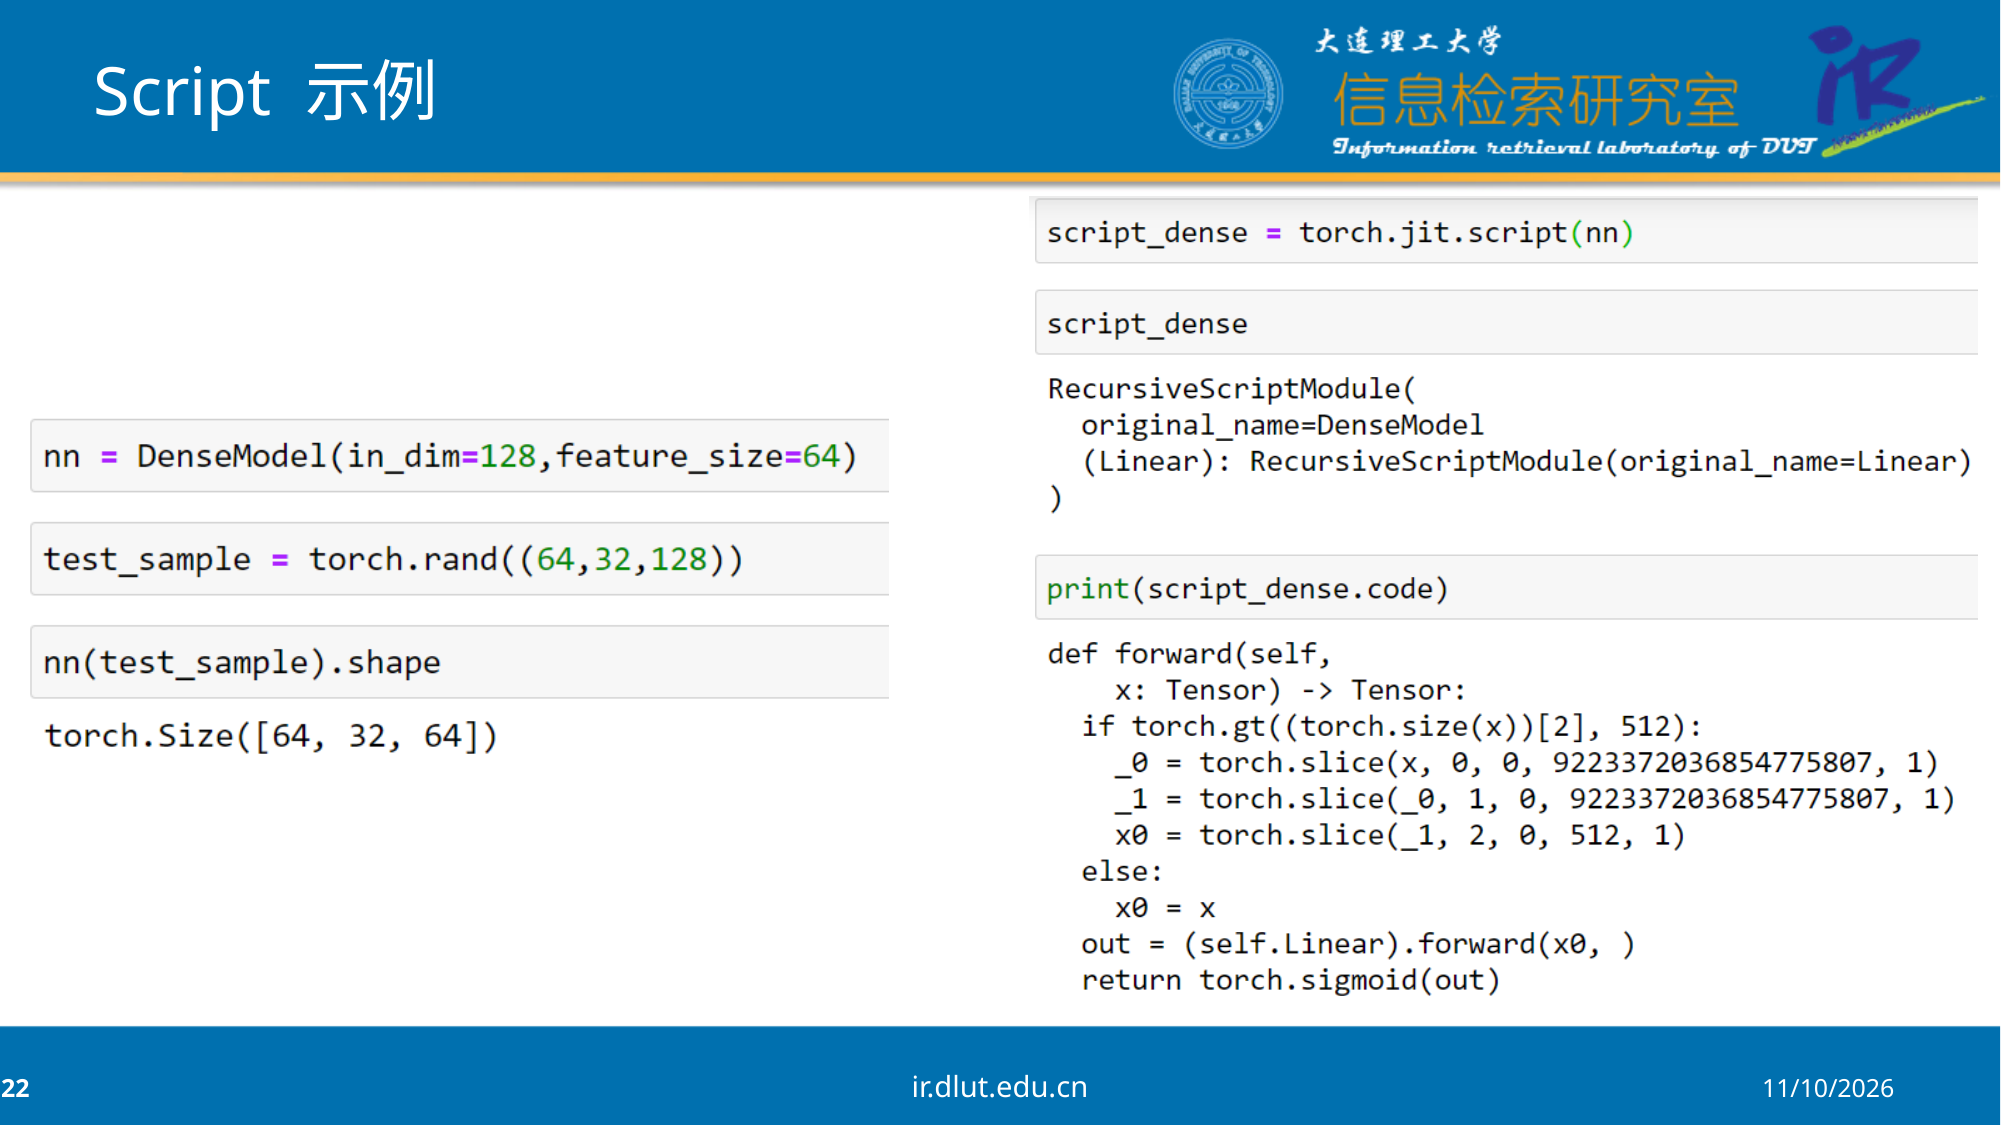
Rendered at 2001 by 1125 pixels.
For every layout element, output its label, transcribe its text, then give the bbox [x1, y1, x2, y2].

title Script 示例 [78, 40, 1258, 138]
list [1029, 196, 1978, 1001]
picture [0, 0, 2001, 1125]
